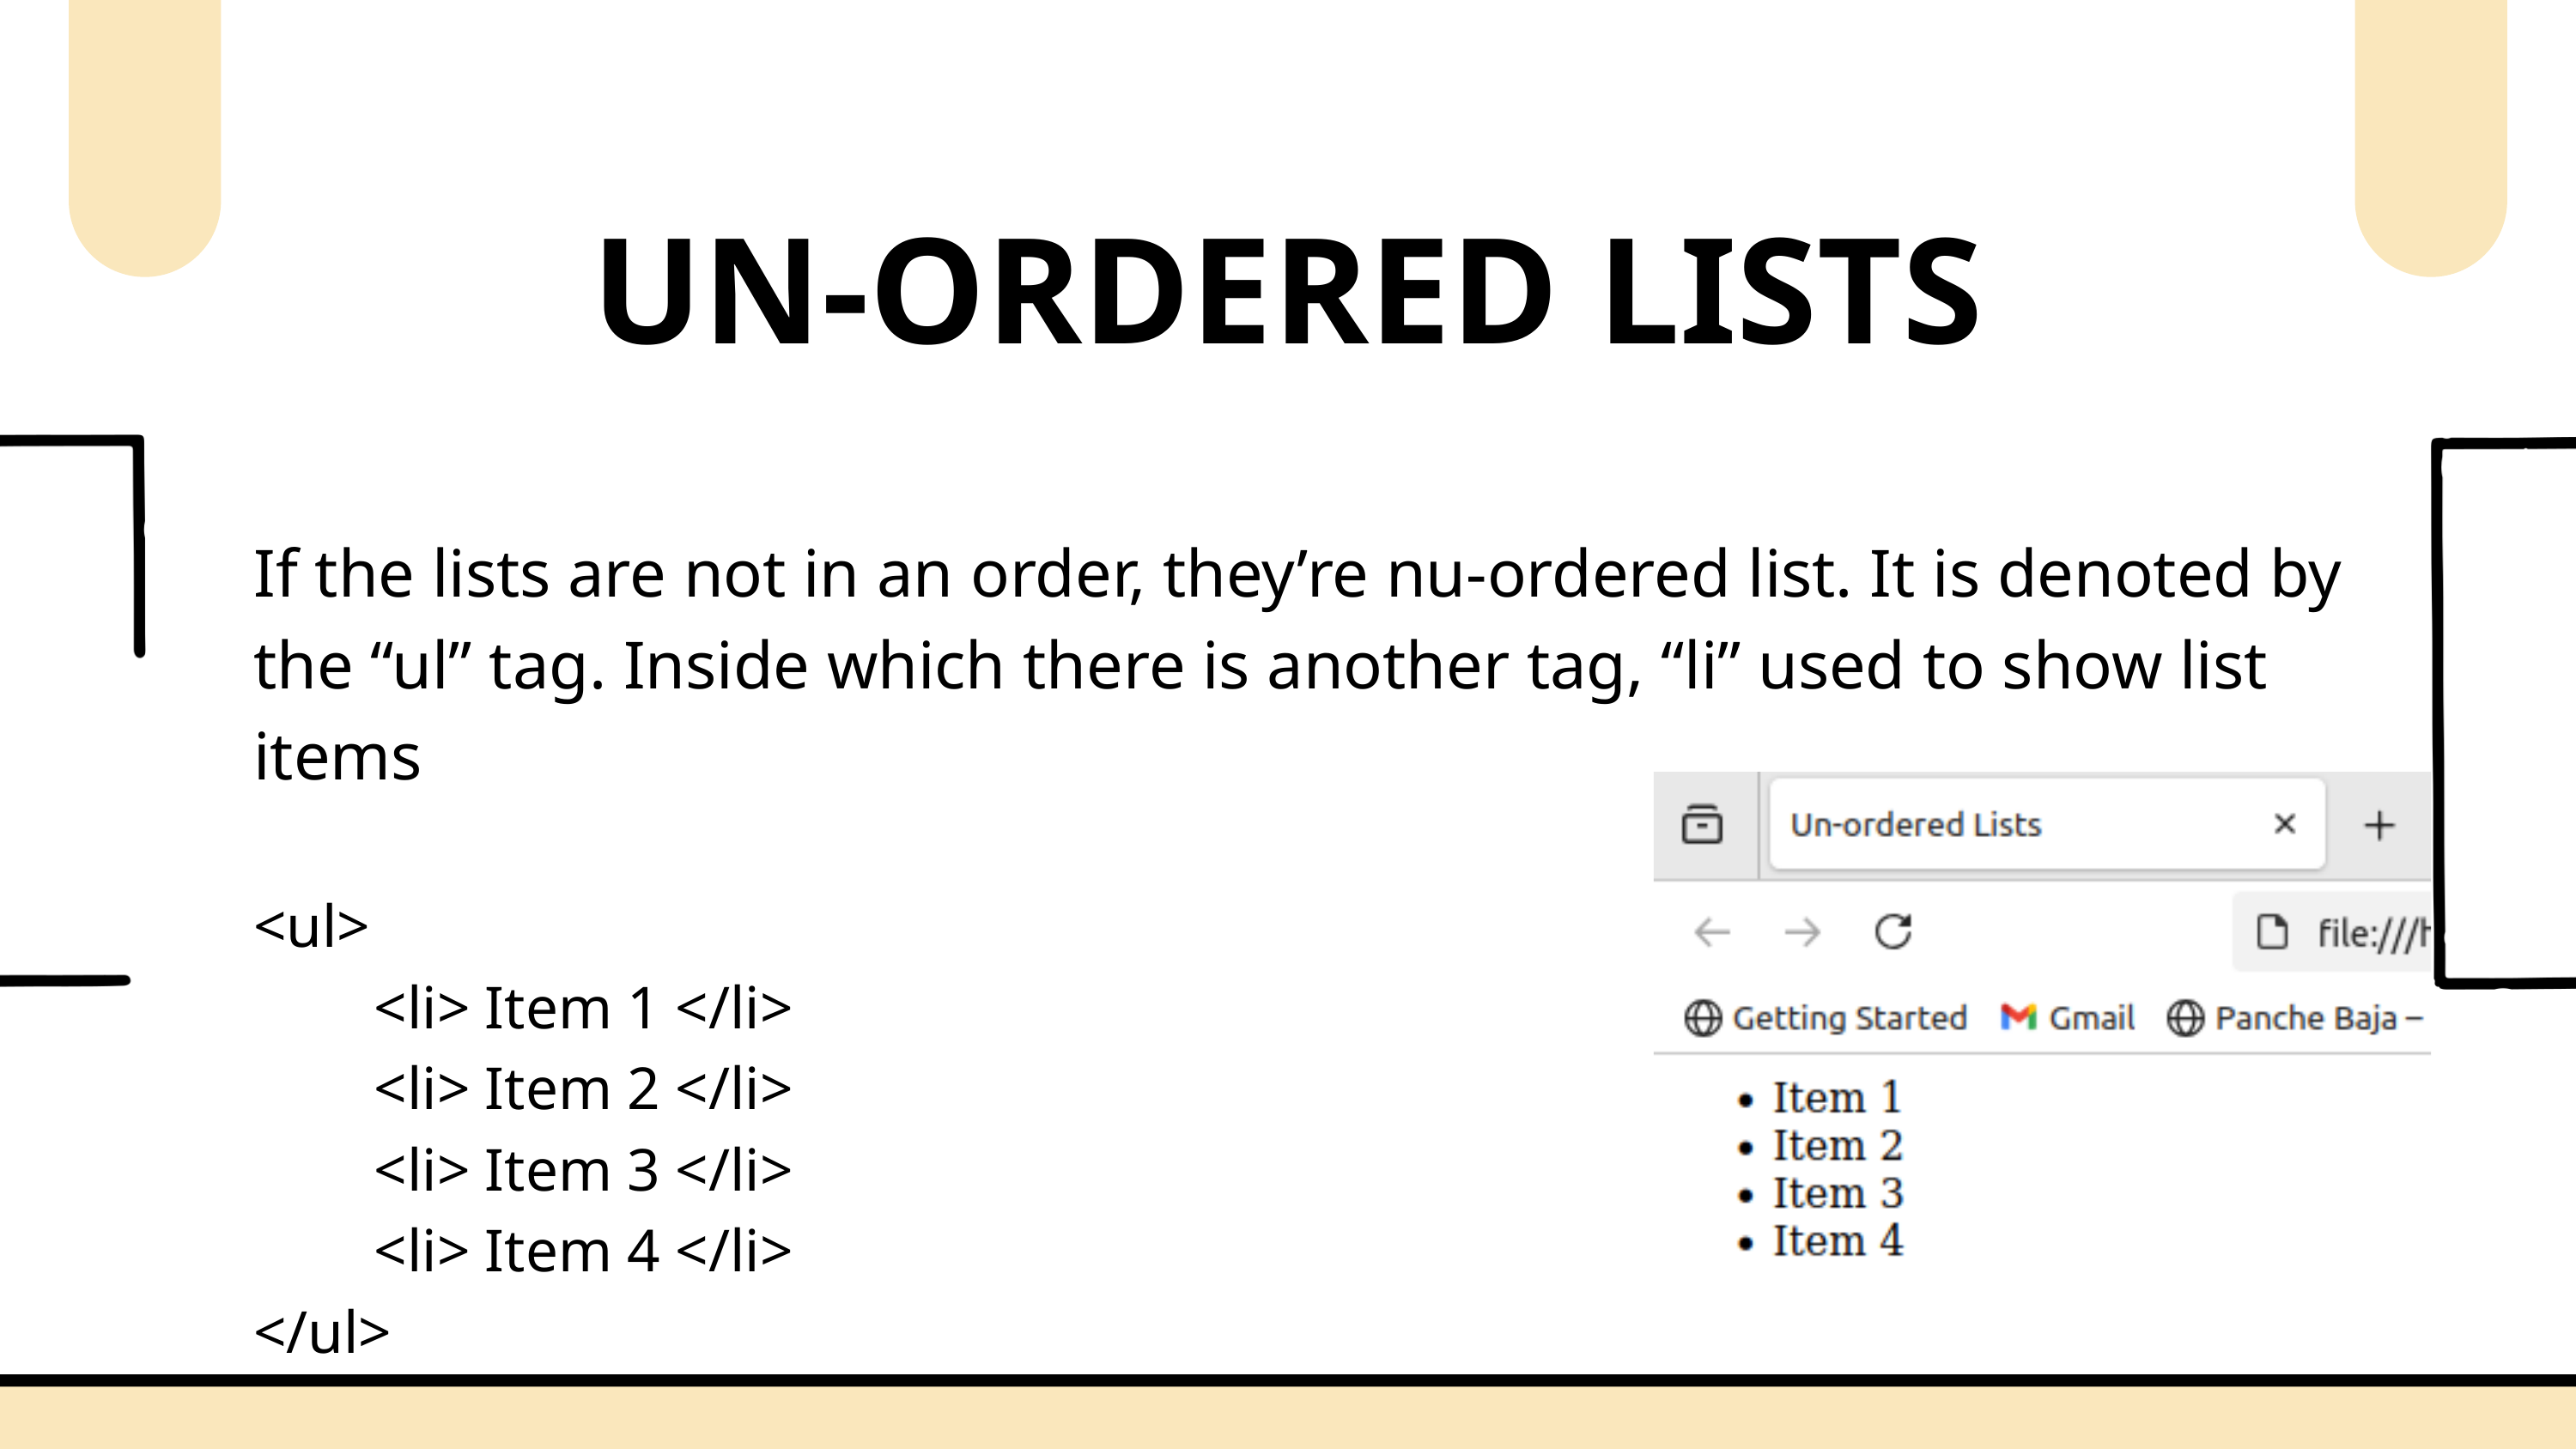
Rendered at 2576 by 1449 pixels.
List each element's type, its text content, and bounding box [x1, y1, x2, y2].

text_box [2354, 0, 2508, 277]
text_box <ul> <li> Item 1 </li> <li> Item 2 </li> <li> Item 3 </li> <li> Item 4 </li> </ul> [253, 877, 896, 1365]
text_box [68, 0, 222, 277]
text_box [2431, 434, 2576, 990]
text_box [0, 434, 146, 990]
text_box UN-ORDERED LISTS [579, 167, 1997, 373]
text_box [0, 1379, 2576, 1449]
text_box [1653, 772, 2432, 1304]
text_box If the lists are not in an order, they’re nu-ordered list. It is denoted by the “ul” tag. Inside which there is another tag, “li” used to show list items [253, 518, 2355, 793]
